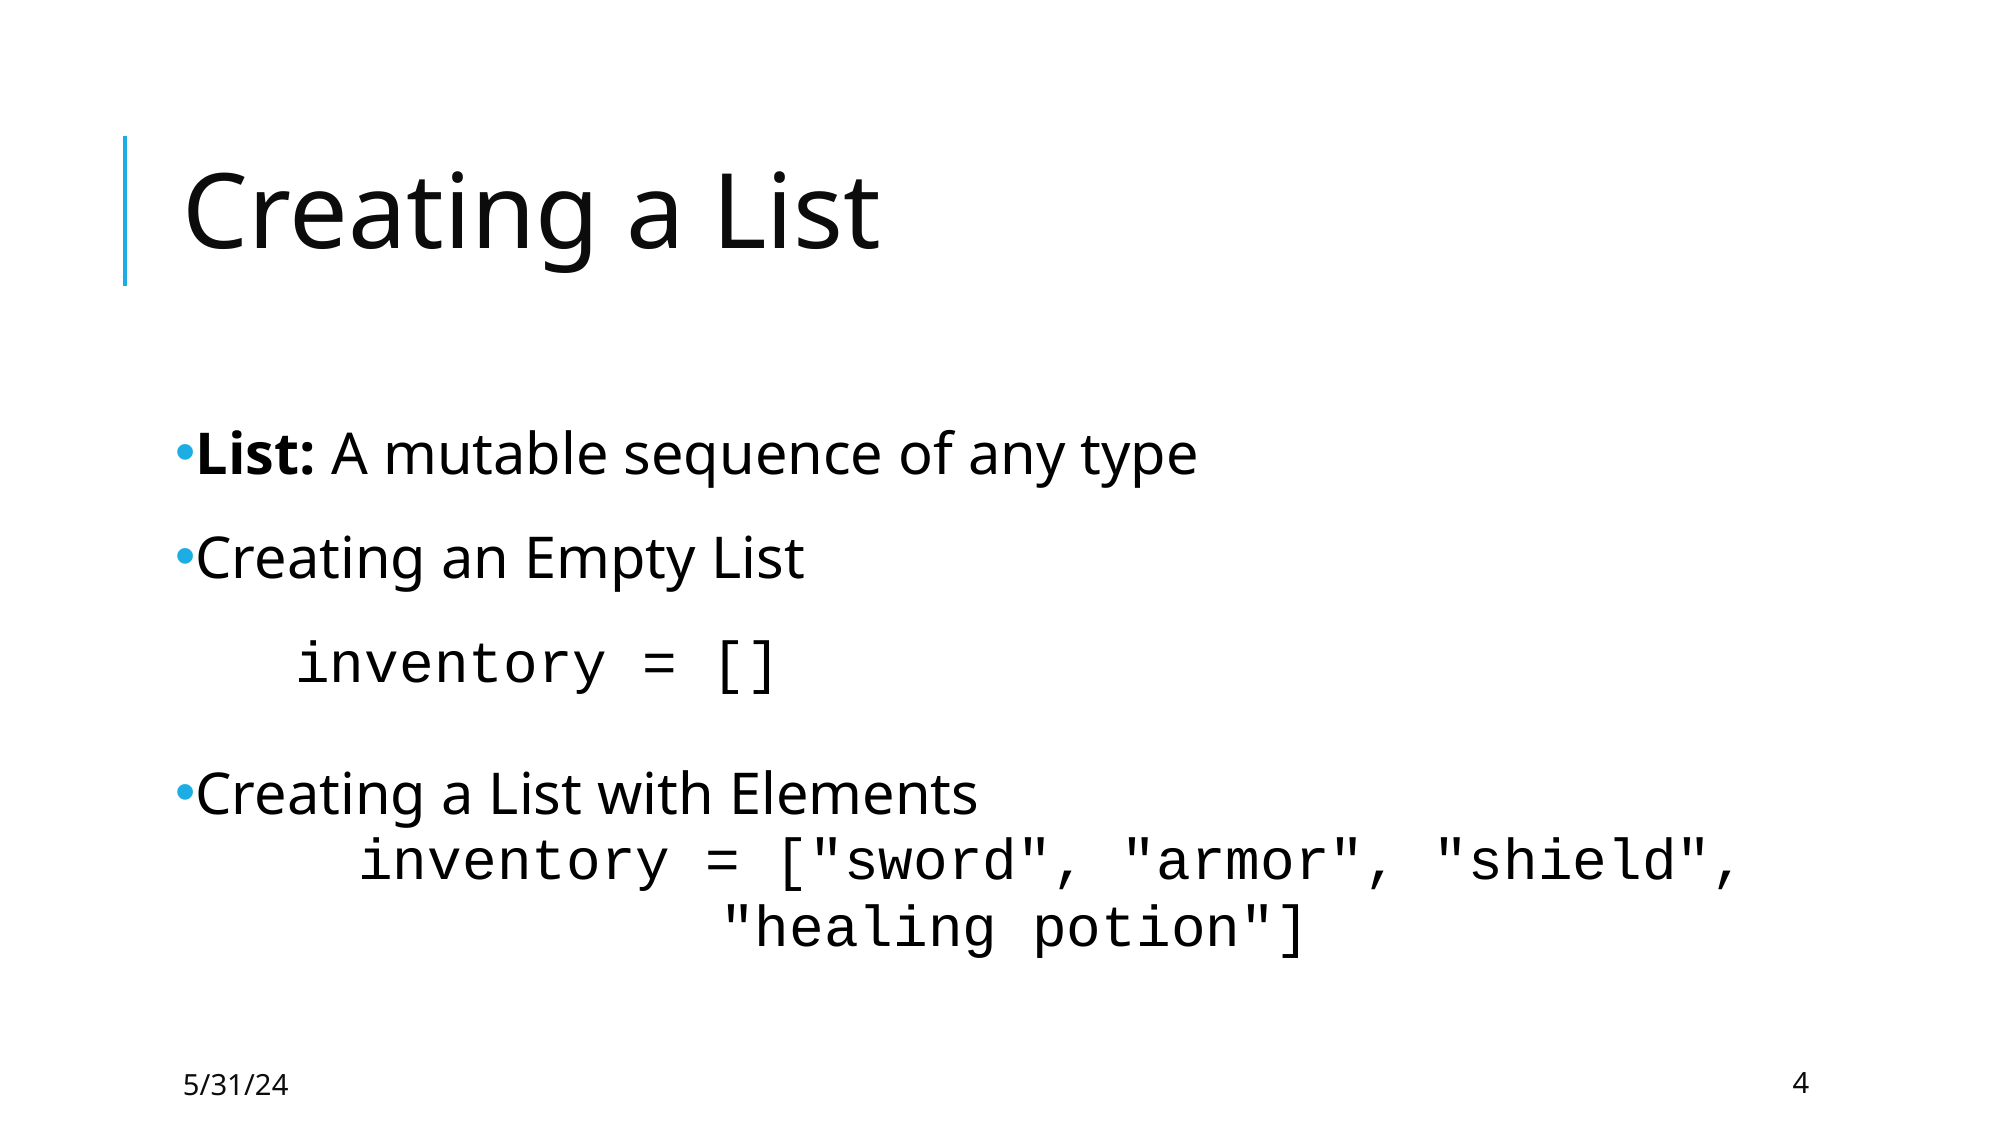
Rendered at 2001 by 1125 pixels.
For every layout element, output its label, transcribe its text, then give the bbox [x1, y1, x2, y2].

slide_number 4 [1777, 1061, 1938, 1107]
title Creating a List [168, 96, 1763, 342]
list List: A mutable sequence of any type Creating an Empty List inventory = [] Creating a List with Elements inventory = ["sword", "armor", "shield", "healing potion"] [168, 375, 1763, 1035]
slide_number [168, 1061, 522, 1107]
